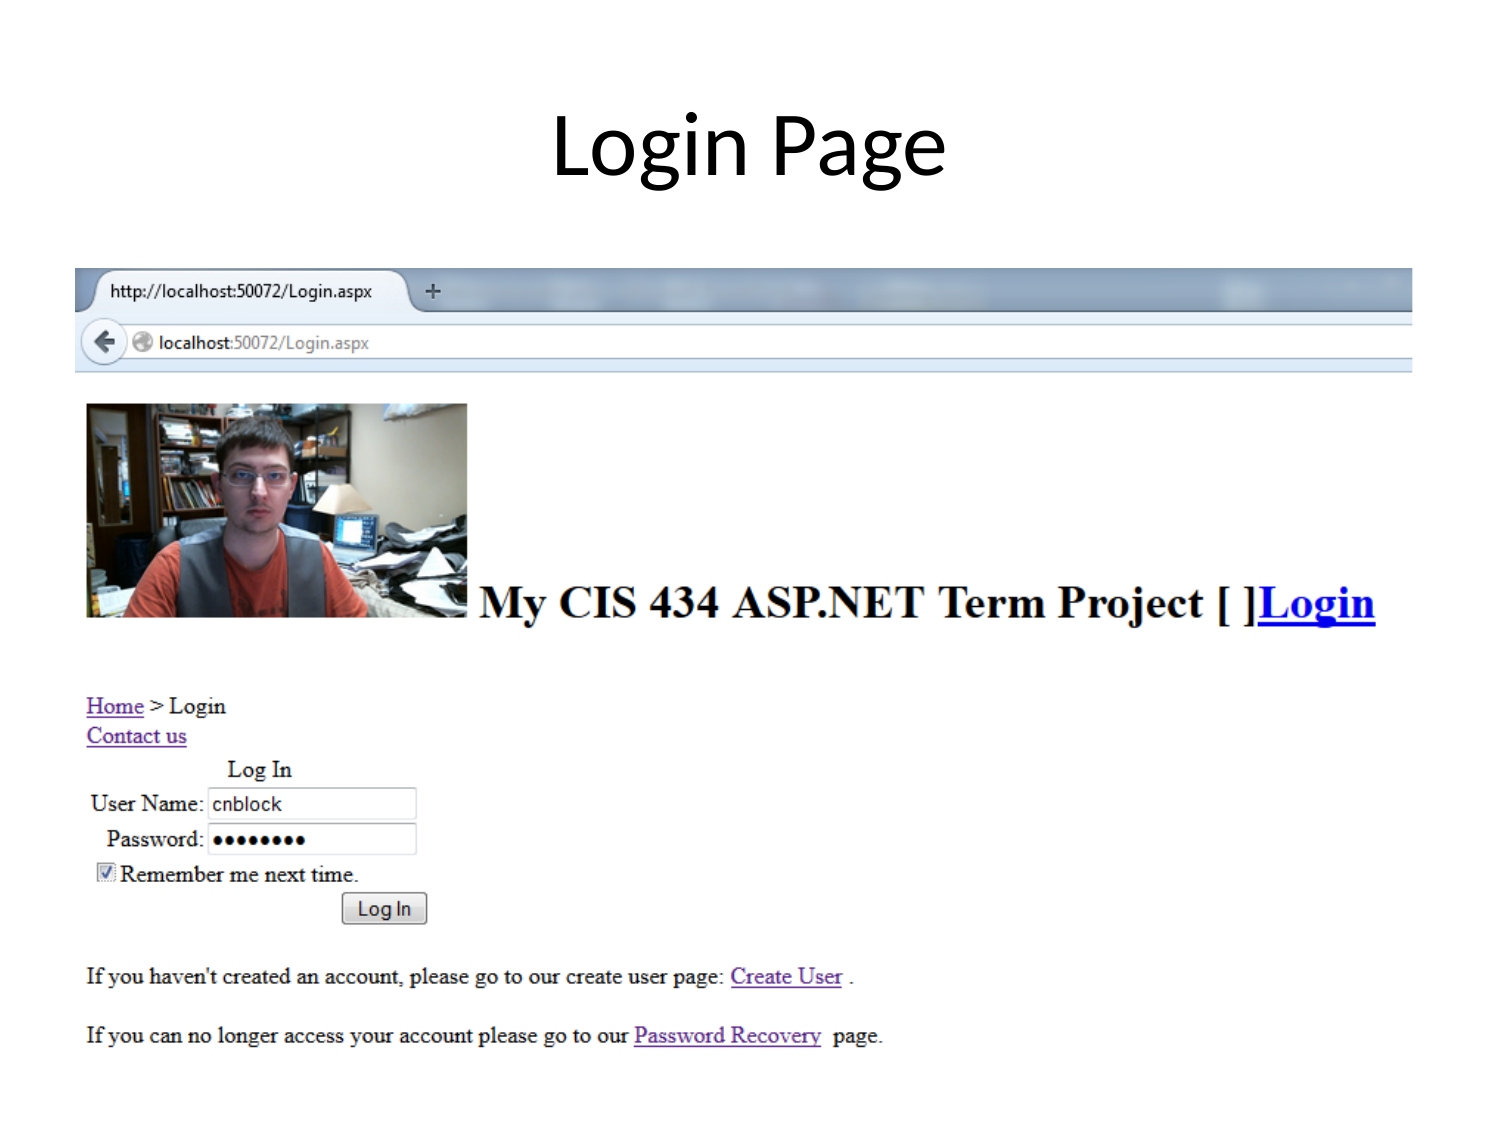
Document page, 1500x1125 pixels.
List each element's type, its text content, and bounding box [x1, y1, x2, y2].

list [74, 267, 1413, 1096]
title Login Page [75, 45, 1425, 233]
